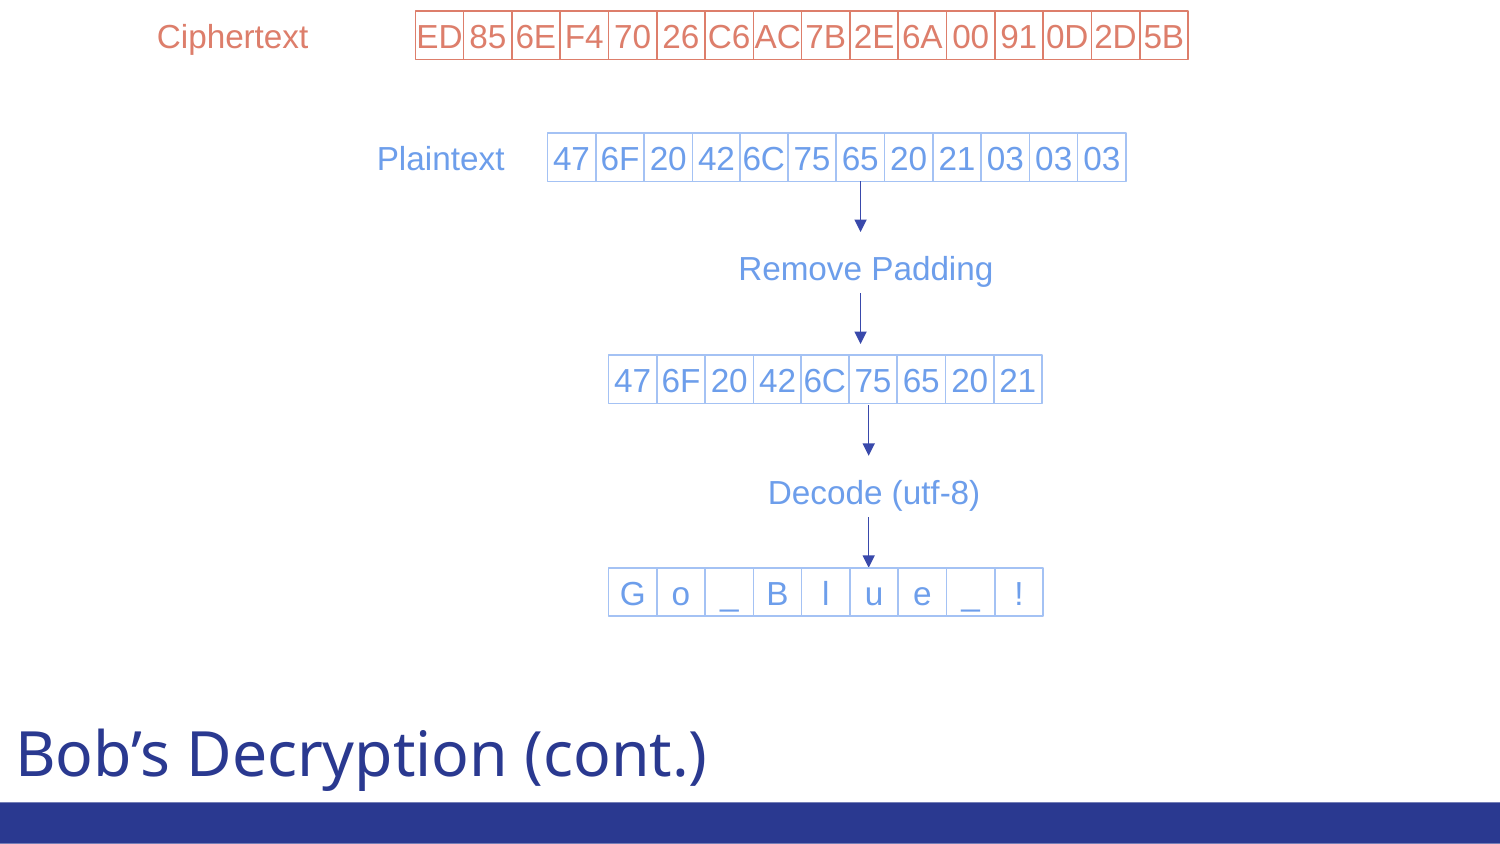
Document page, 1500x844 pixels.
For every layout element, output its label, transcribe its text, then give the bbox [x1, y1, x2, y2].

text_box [932, 132, 1127, 182]
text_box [739, 132, 931, 182]
text_box Plaintext [284, 121, 598, 192]
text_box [801, 567, 996, 617]
text_box 21 [996, 355, 1043, 404]
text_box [608, 10, 800, 60]
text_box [994, 10, 1189, 60]
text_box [801, 10, 993, 60]
text_box ! [996, 567, 1044, 617]
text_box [608, 567, 800, 617]
text_box Decode (utf-8) [575, 455, 1174, 526]
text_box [547, 132, 738, 182]
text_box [800, 354, 995, 404]
title Bob’s Decryption (cont.) [0, 699, 741, 799]
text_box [415, 10, 607, 60]
text_box Ciphertext [55, 0, 411, 70]
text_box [608, 354, 799, 404]
text_box Remove Padding [566, 231, 1166, 302]
